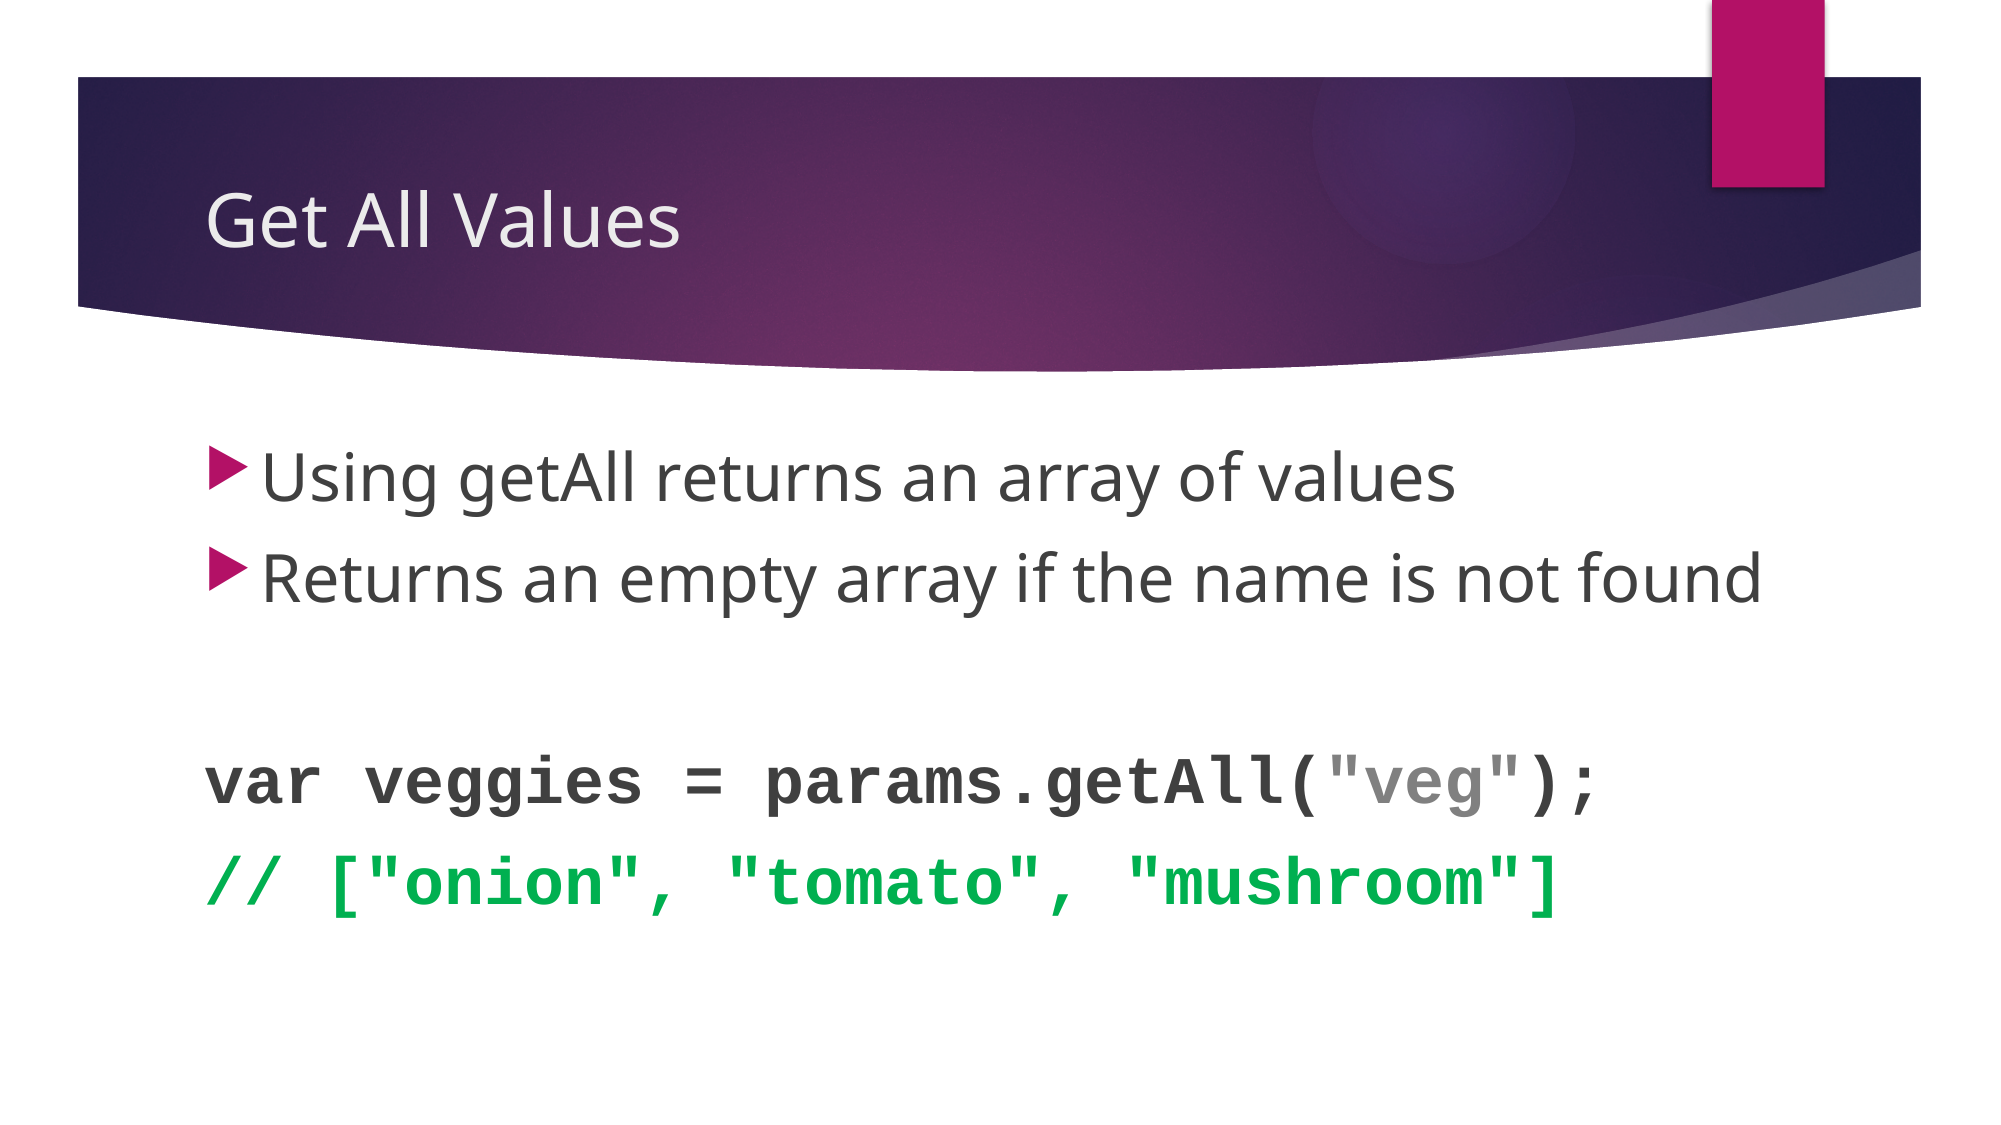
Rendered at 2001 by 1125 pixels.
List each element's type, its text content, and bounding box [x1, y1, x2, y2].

title Get All Values [189, 159, 1627, 276]
list Using getAll returns an array of values Returns an empty array if the name is not found var veggies = params.getAll("veg"); // ["onion", "tomato", "mushroom"] [189, 427, 1899, 988]
